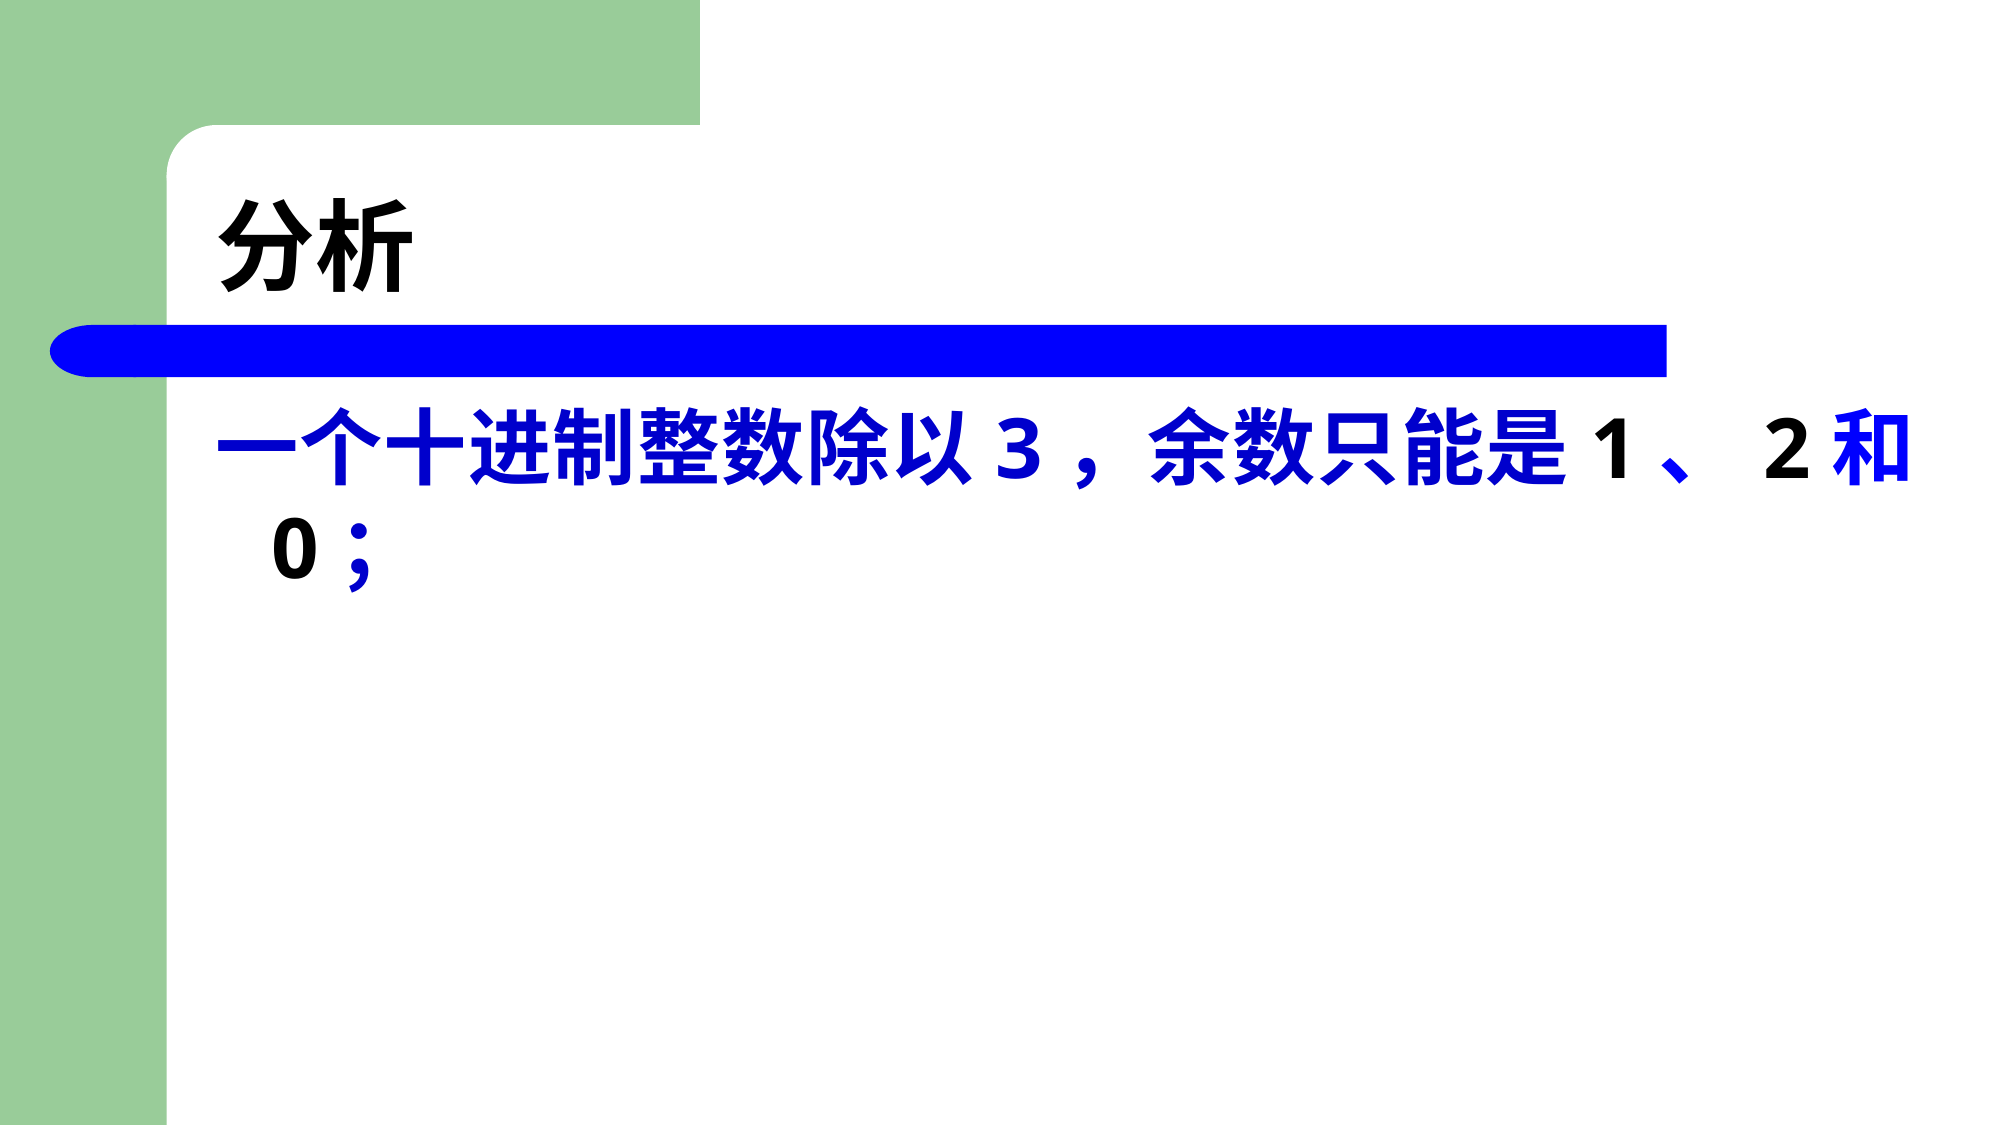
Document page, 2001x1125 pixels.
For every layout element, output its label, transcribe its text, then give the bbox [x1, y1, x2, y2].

title 分析 [199, 124, 1951, 313]
list 一个十进制整数除以3，余数只能是1、2和0； [199, 387, 1951, 1001]
